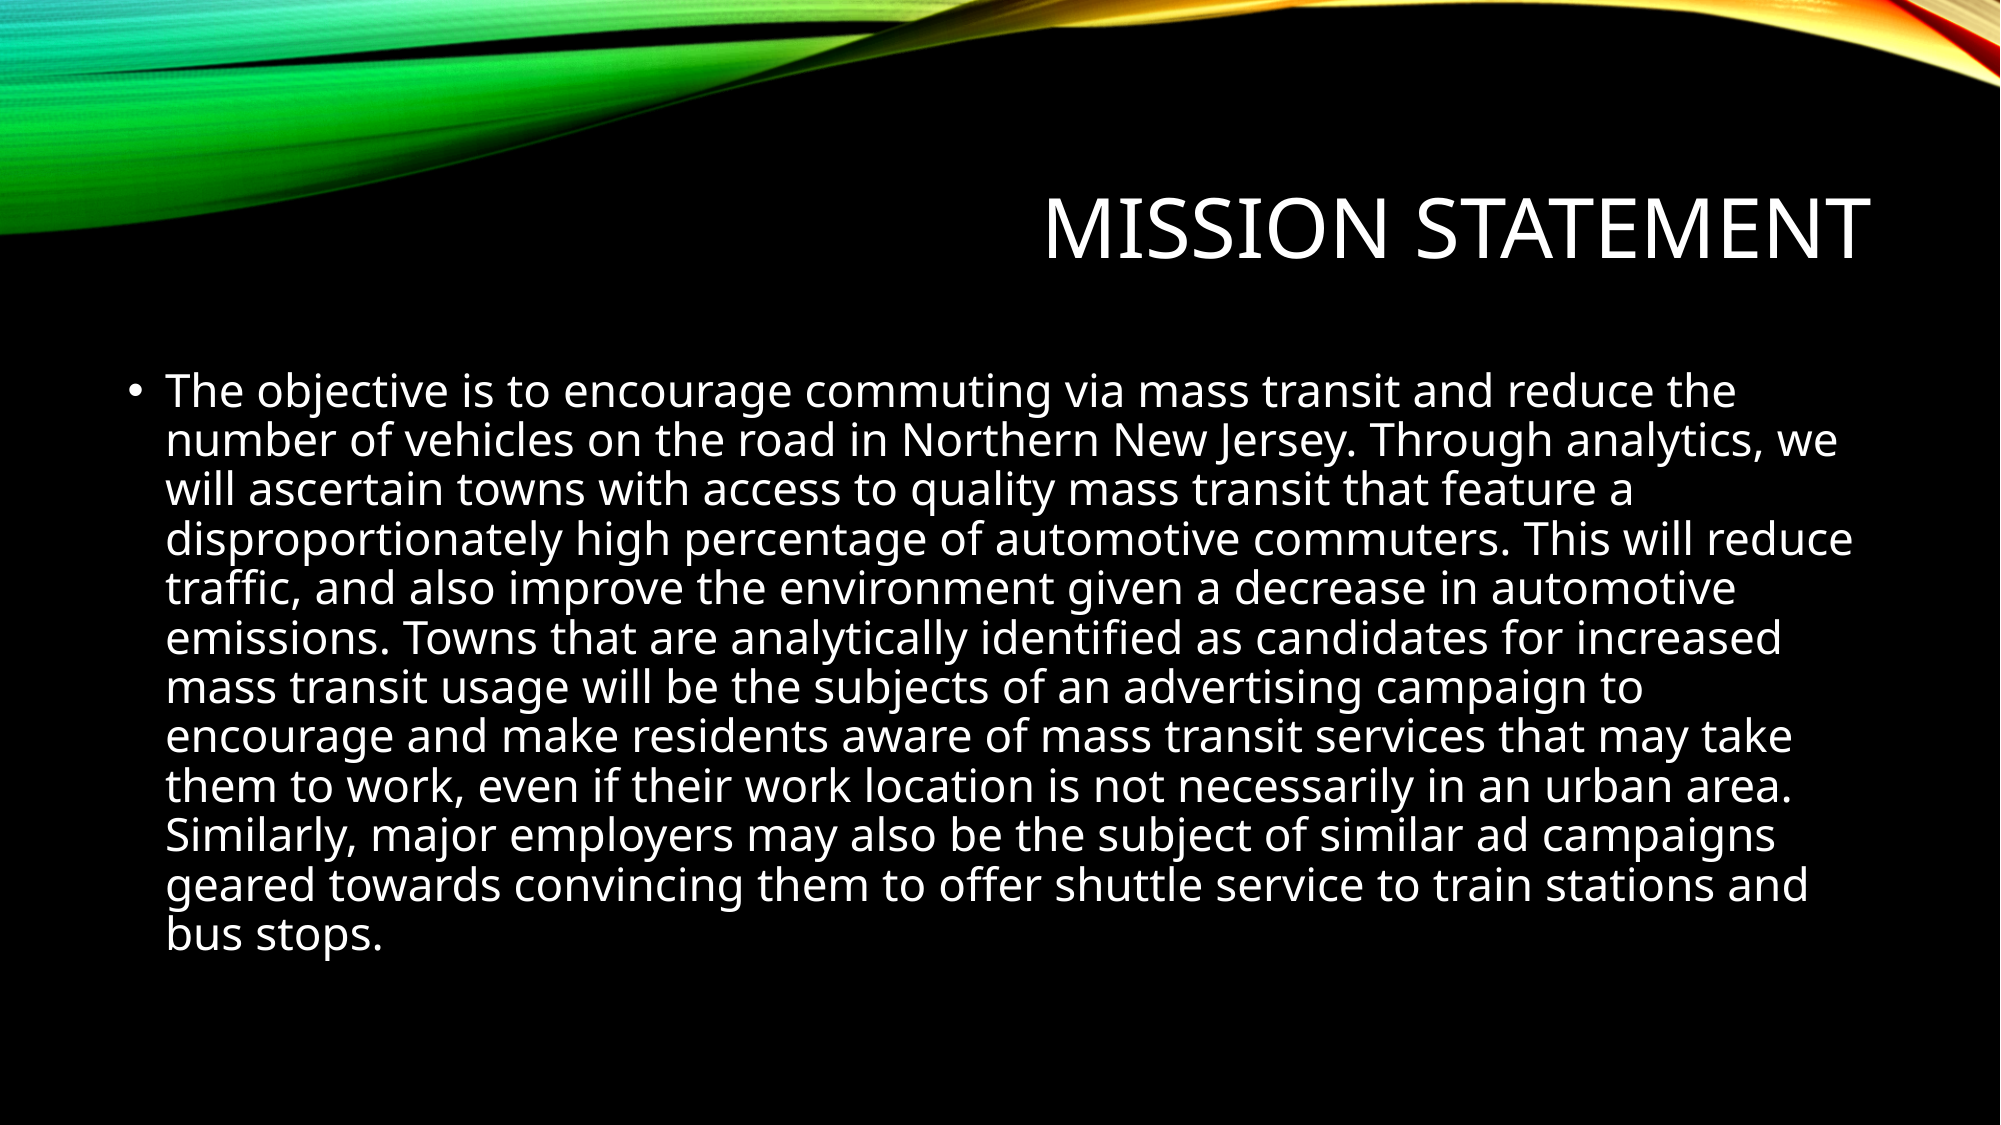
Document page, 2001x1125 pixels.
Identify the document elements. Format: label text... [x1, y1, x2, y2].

picture [0, 0, 2000, 237]
title Mission Statement [474, 125, 1888, 338]
list The objective is to encourage commuting via mass transit and reduce the number of vehicles on the road in Northern New Jersey. Through analytics, we will ascertain towns with access to quality mass transit that feature a disproportionately high percentage of automotive commuters. This will reduce traffic, and also improve the environment given a decrease in automotive emissions. Towns that are analytically identified as candidates for increased mass transit usage will be the subjects of an advertising campaign to encourage and make residents aware of mass transit services that may take them to work, even if their work location is not necessarily in an urban area. Similarly, major employers may also be the subject of similar ad campaigns geared towards convincing them to offer shuttle service to train stations and bus stops. [112, 360, 1888, 1021]
